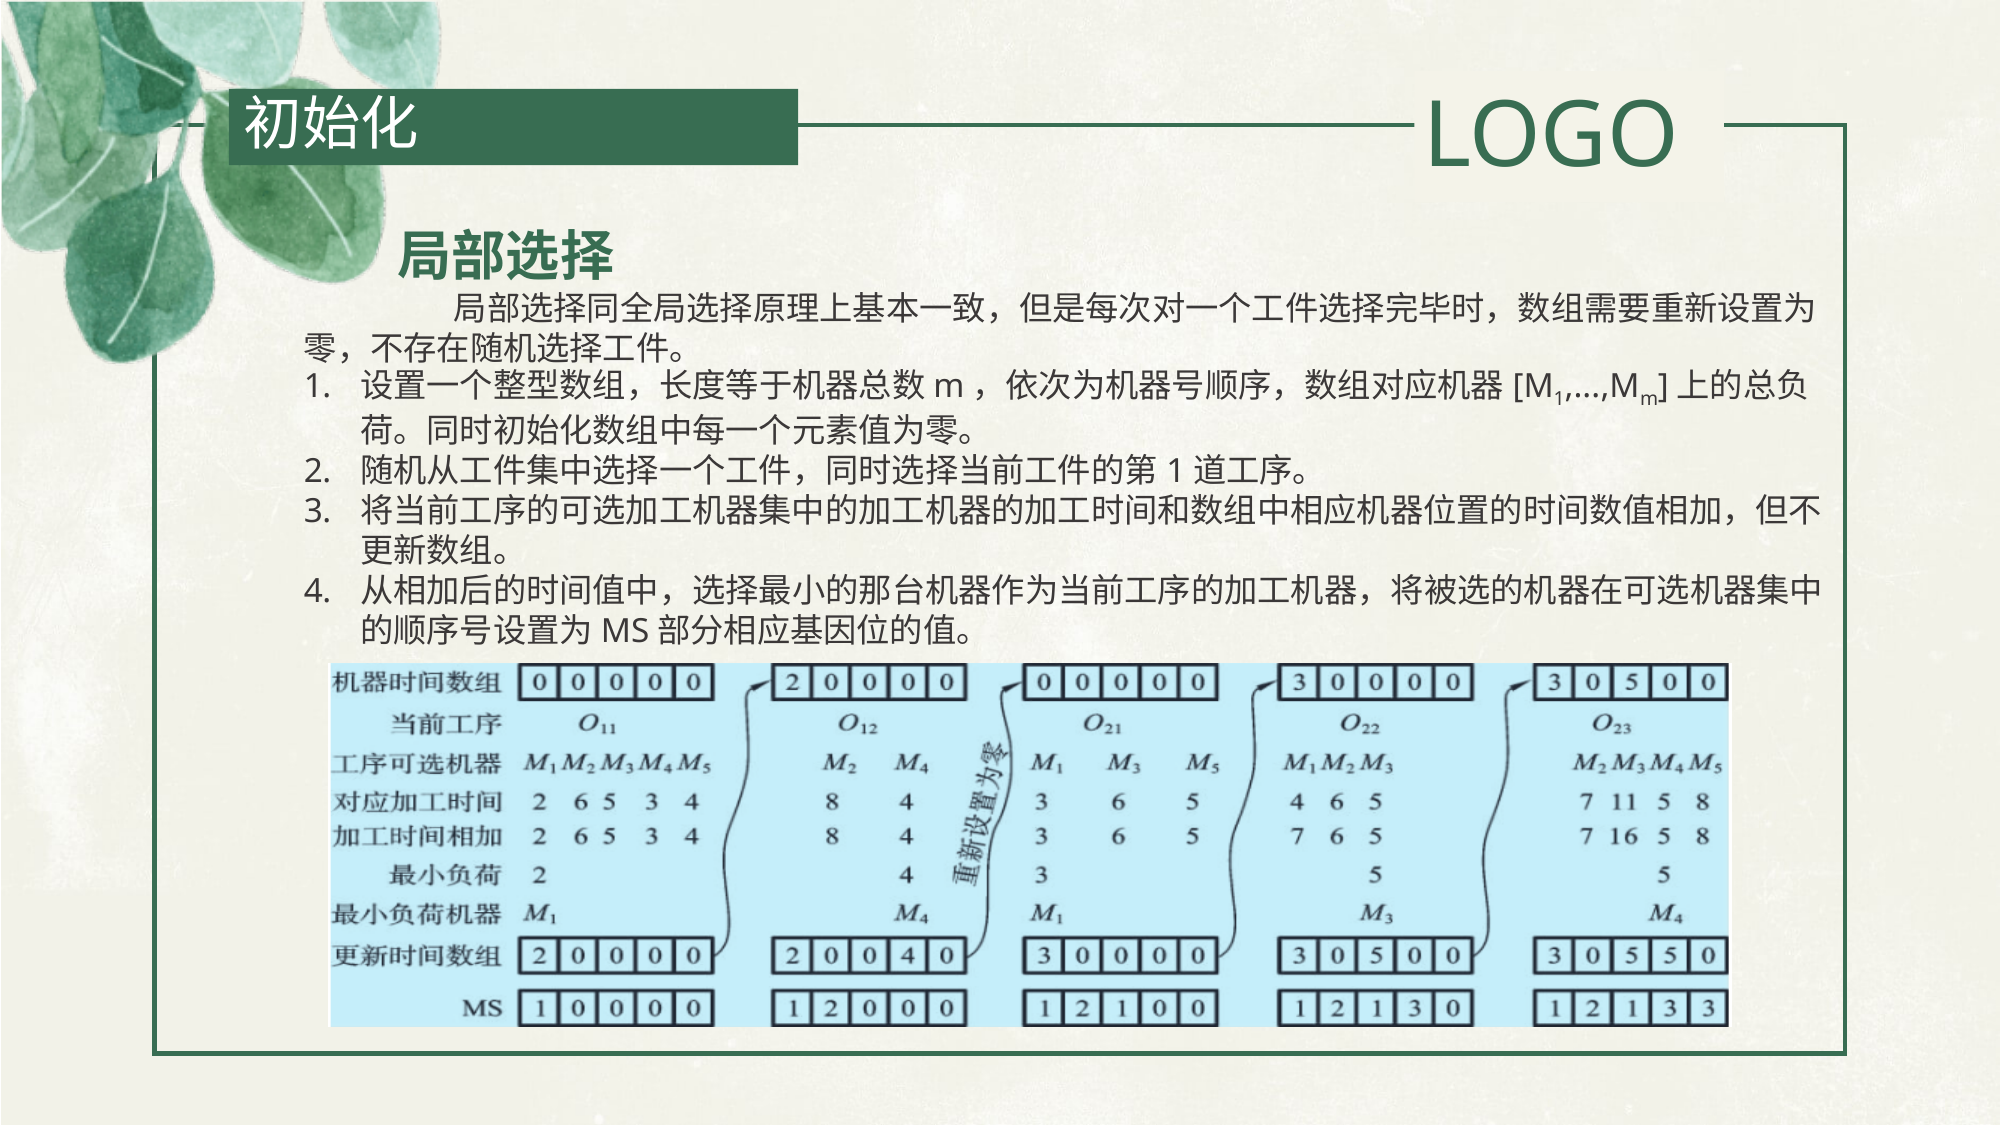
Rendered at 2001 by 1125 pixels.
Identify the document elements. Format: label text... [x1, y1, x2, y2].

title 初始化 [228, 88, 795, 164]
picture [1, 0, 2000, 1125]
text_box 局部选择同全局选择原理上基本一致，但是每次对一个工件选择完毕时，数组需要重新设置为零，不存在随机选择工件。 [228, 286, 1832, 367]
text_box 设置一个整型数组，长度等于机器总数m，依次为机器号顺序，数组对应机器[M1,...,Mm]上的总负荷。同时初始化数组中每一个元素值为零。 随机从工件集中选择一个工件，同时选择当前工件的第1道工序。 将当前工序的可选加工机器集中的加工机器的加工时间和数组中相应机器位置的时间数值相加，但不更新数组。 从相加后的时间值中，选择最小的那台机器作为当前工序的加工机器，将被选的机器在可选机器集中的顺序号设置为MS部分相应基因位的值。 [228, 369, 1832, 650]
text_box 局部选择 [397, 221, 1239, 287]
